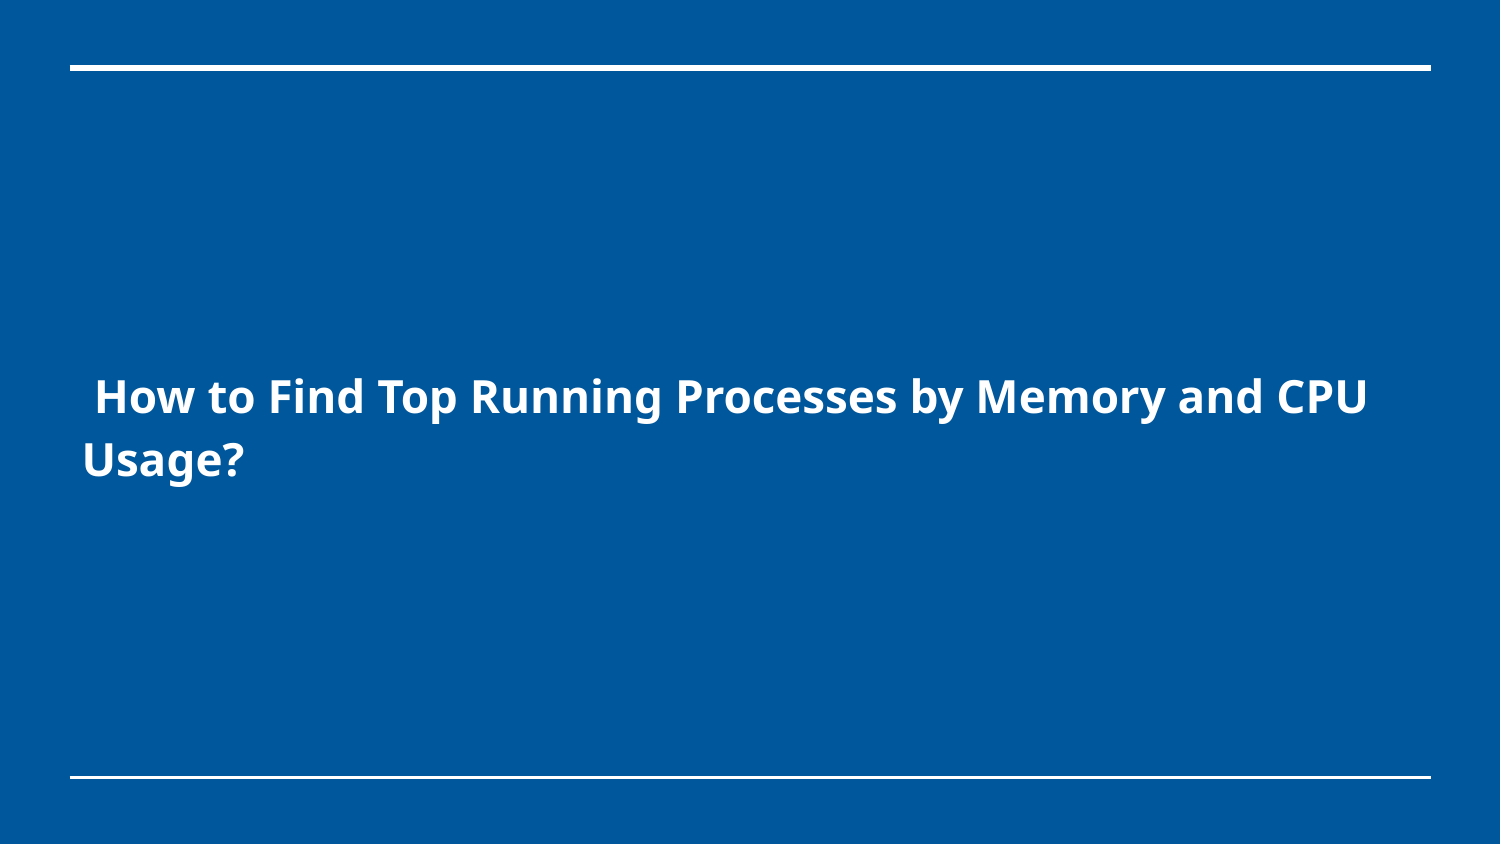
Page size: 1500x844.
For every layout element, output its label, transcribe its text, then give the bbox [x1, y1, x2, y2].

title How to Find Top Running Processes by Memory and CPU Usage? [66, 296, 1428, 550]
